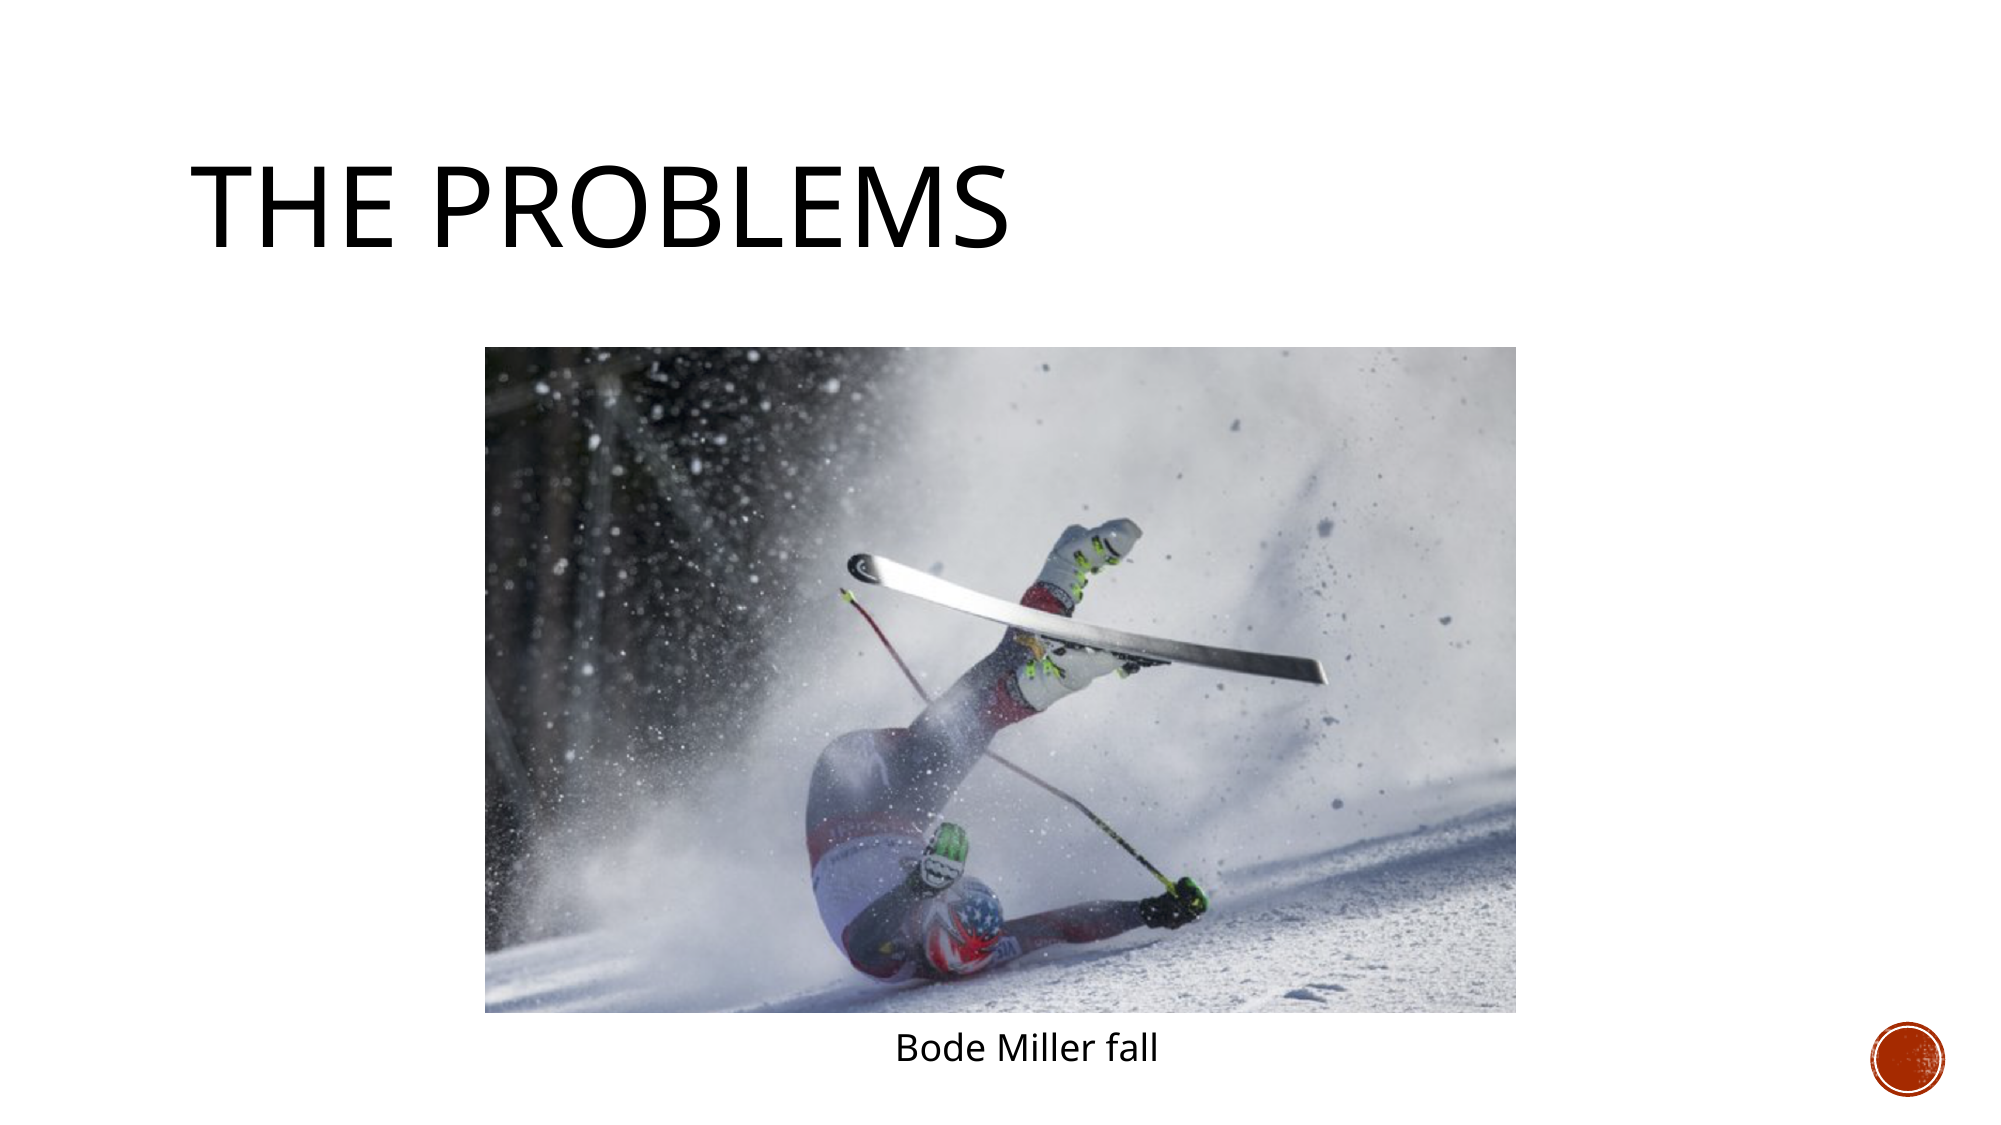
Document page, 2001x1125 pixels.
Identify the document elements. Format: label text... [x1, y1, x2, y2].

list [488, 351, 1514, 1010]
title The Problems [175, 79, 1826, 344]
text_box Bode Miller fall [880, 1016, 1185, 1077]
